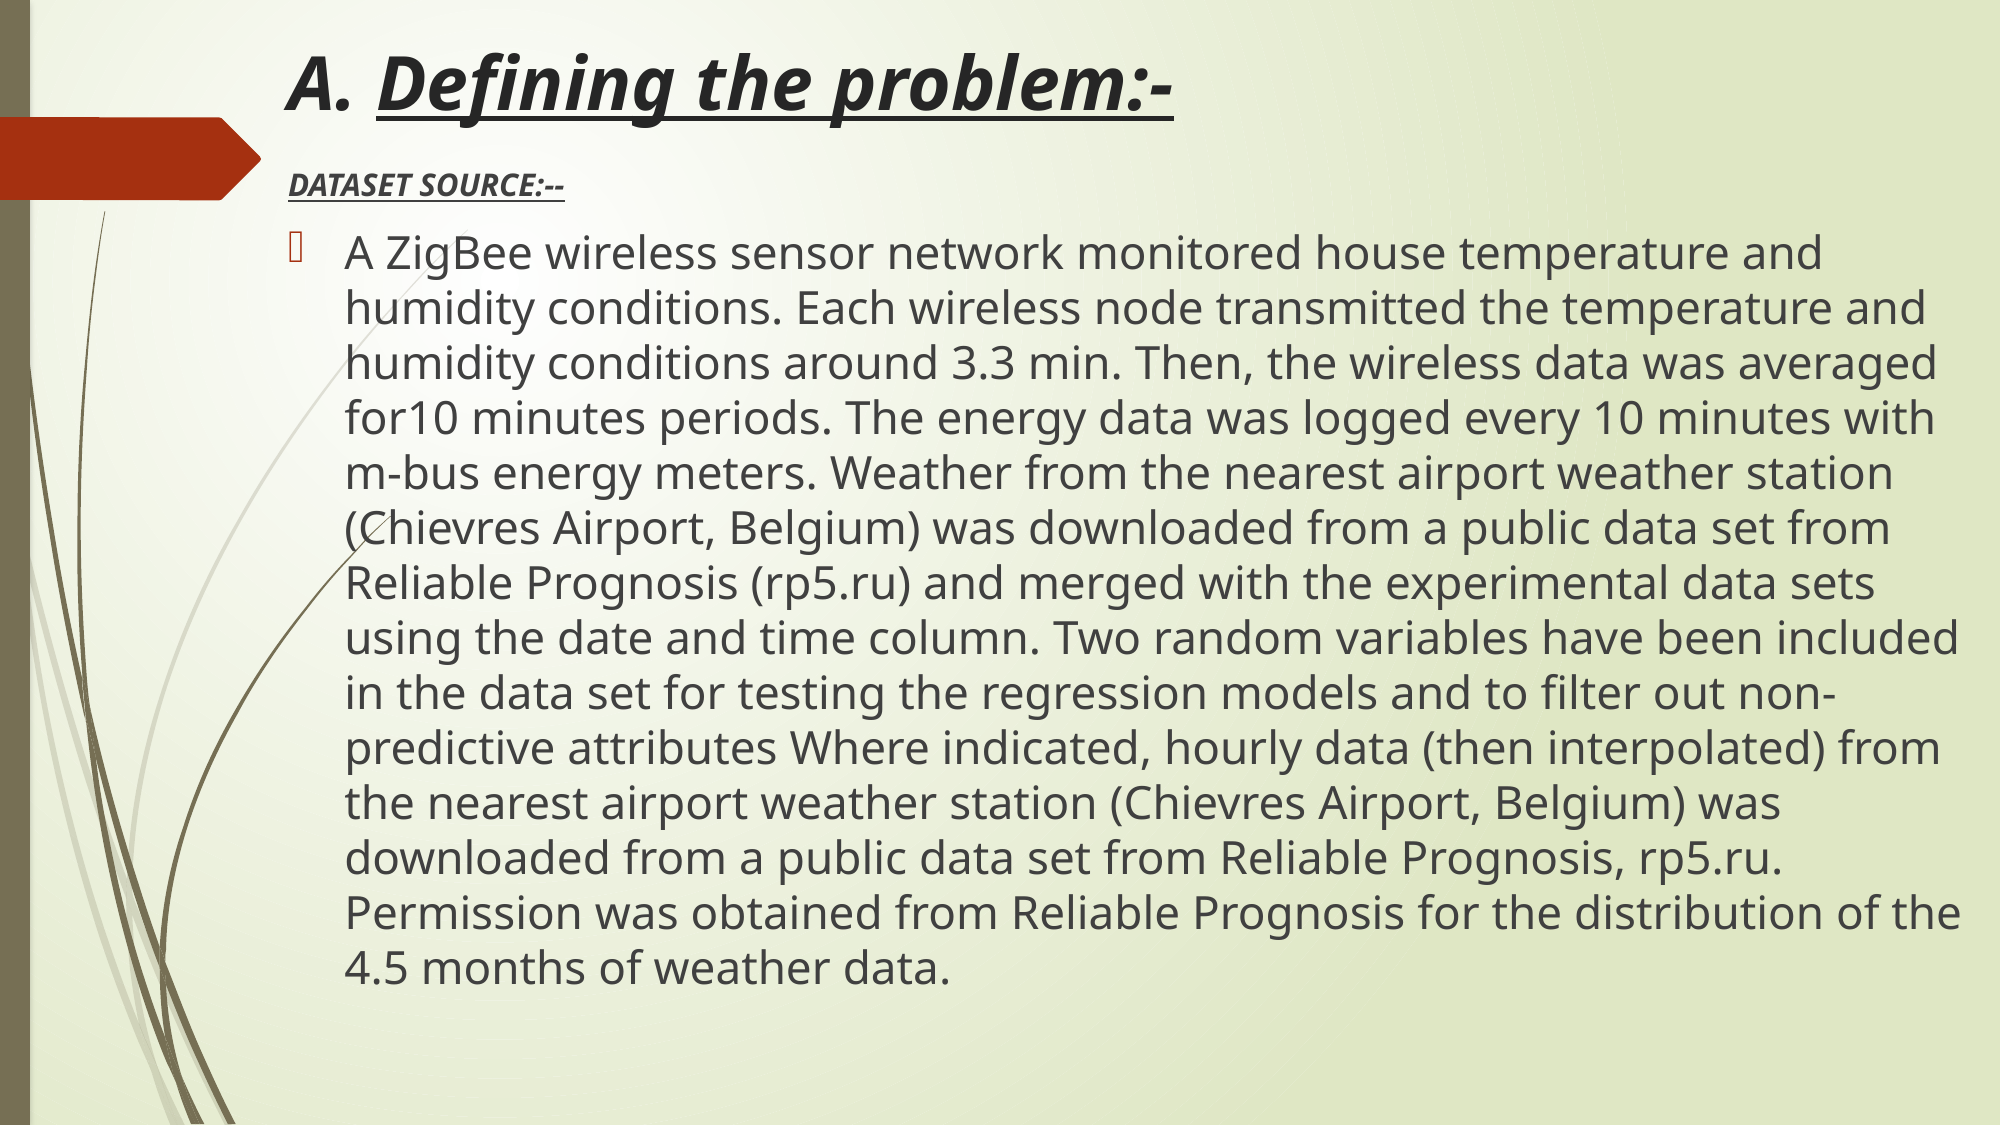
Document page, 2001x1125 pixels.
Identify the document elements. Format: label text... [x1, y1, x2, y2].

list DATASET SOURCE:-- A ZigBee wireless sensor network monitored house temperature and humidity conditions. Each wireless node transmitted the temperature and humidity conditions around 3.3 min. Then, the wireless data was averaged for10 minutes periods. The energy data was logged every 10 minutes with m-bus energy meters. Weather from the nearest airport weather station (Chievres Airport, Belgium) was downloaded from a public data set from Reliable Prognosis (rp5.ru) and merged with the experimental data sets using the date and time column. Two random variables have been included in the data set for testing the regression models and to filter out non-predictive attributes Where indicated, hourly data (then interpolated) from the nearest airport weather station (Chievres Airport, Belgium) was downloaded from a public data set from Reliable Prognosis, rp5.ru. Permission was obtained from Reliable Prognosis for the distribution of the 4.5 months of weather data. [273, 158, 1979, 1100]
title A. Defining the problem:- [273, 27, 1736, 158]
